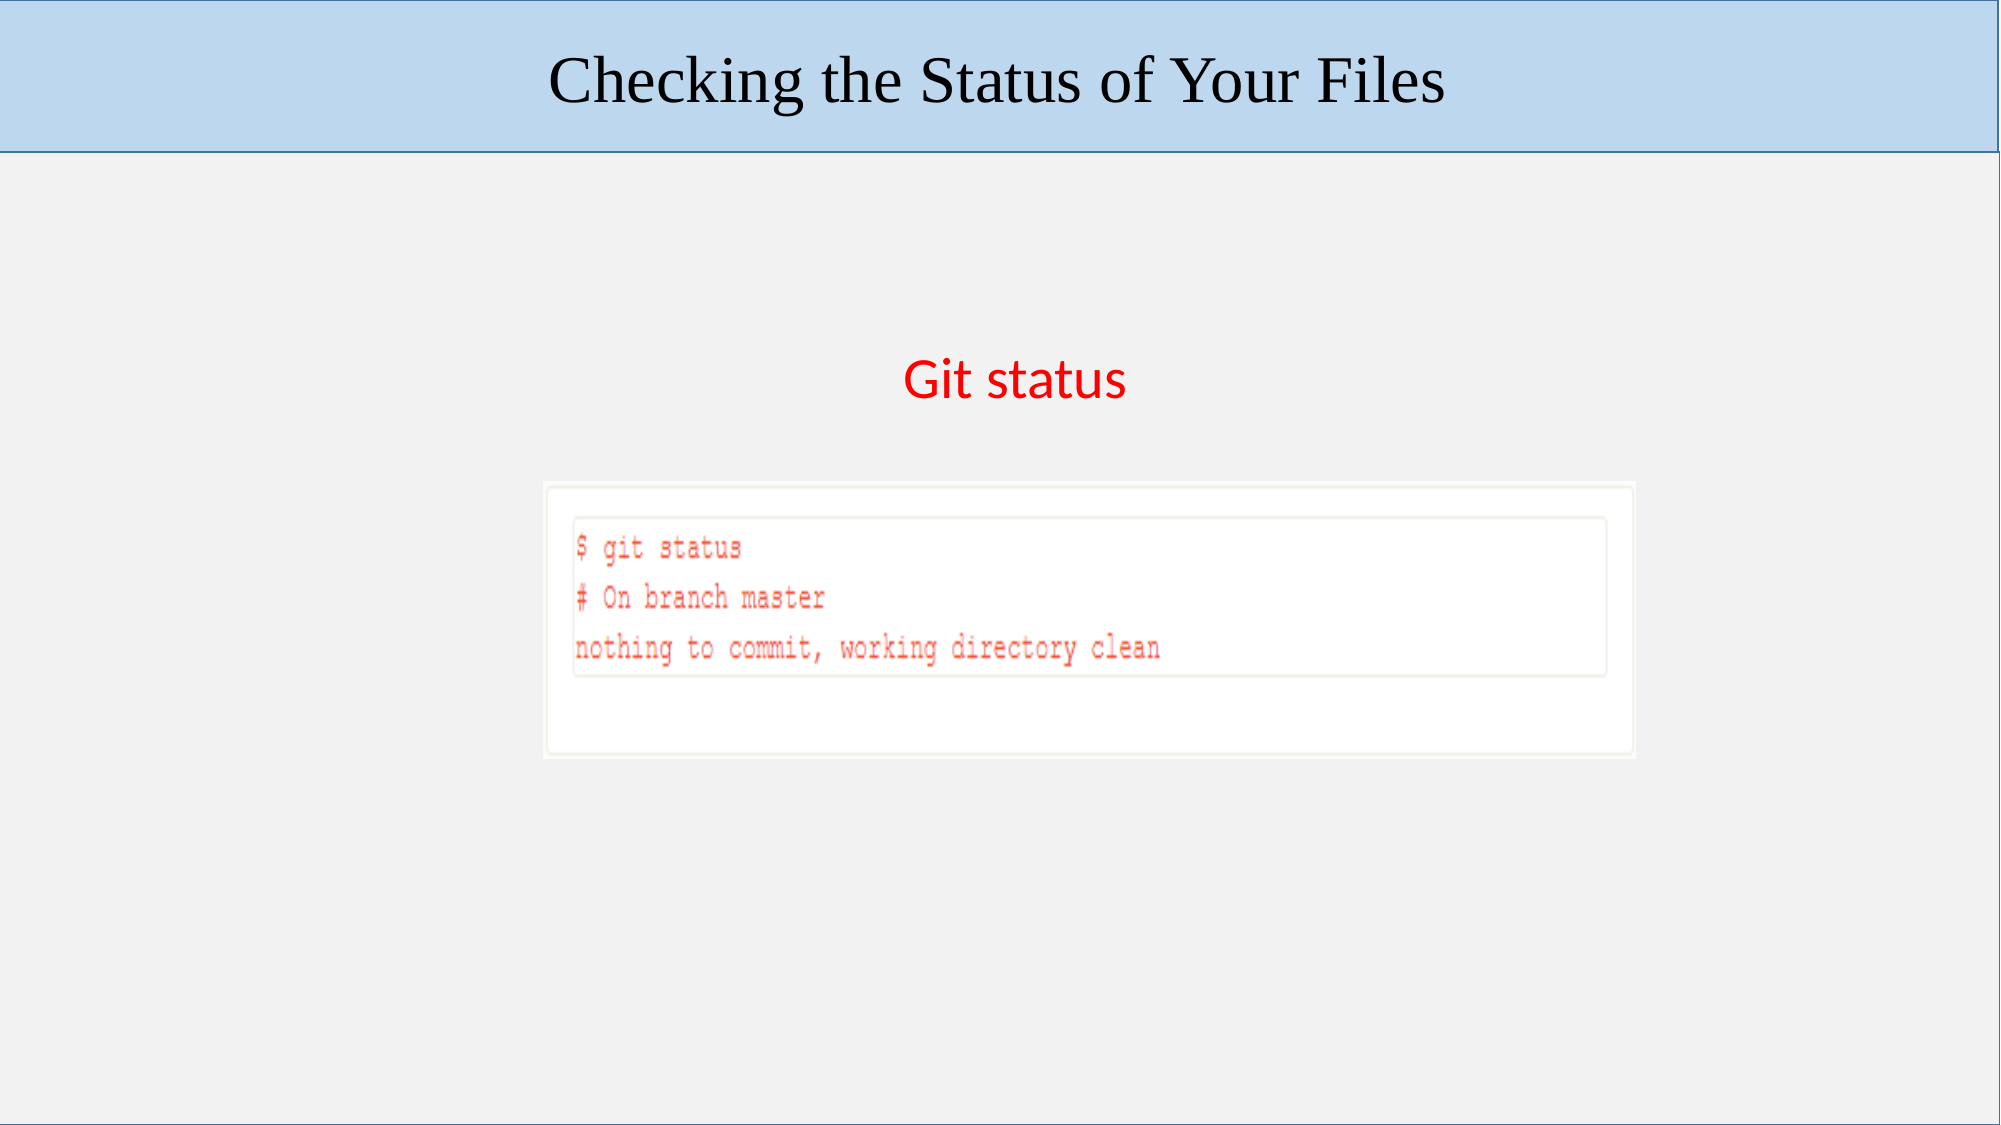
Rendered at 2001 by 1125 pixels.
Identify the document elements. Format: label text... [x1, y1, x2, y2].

picture [543, 481, 1636, 760]
text_box Checking the Status of Your Files [0, 0, 1999, 151]
text_box Git status [664, 332, 1380, 418]
text_box [0, 151, 2000, 1125]
